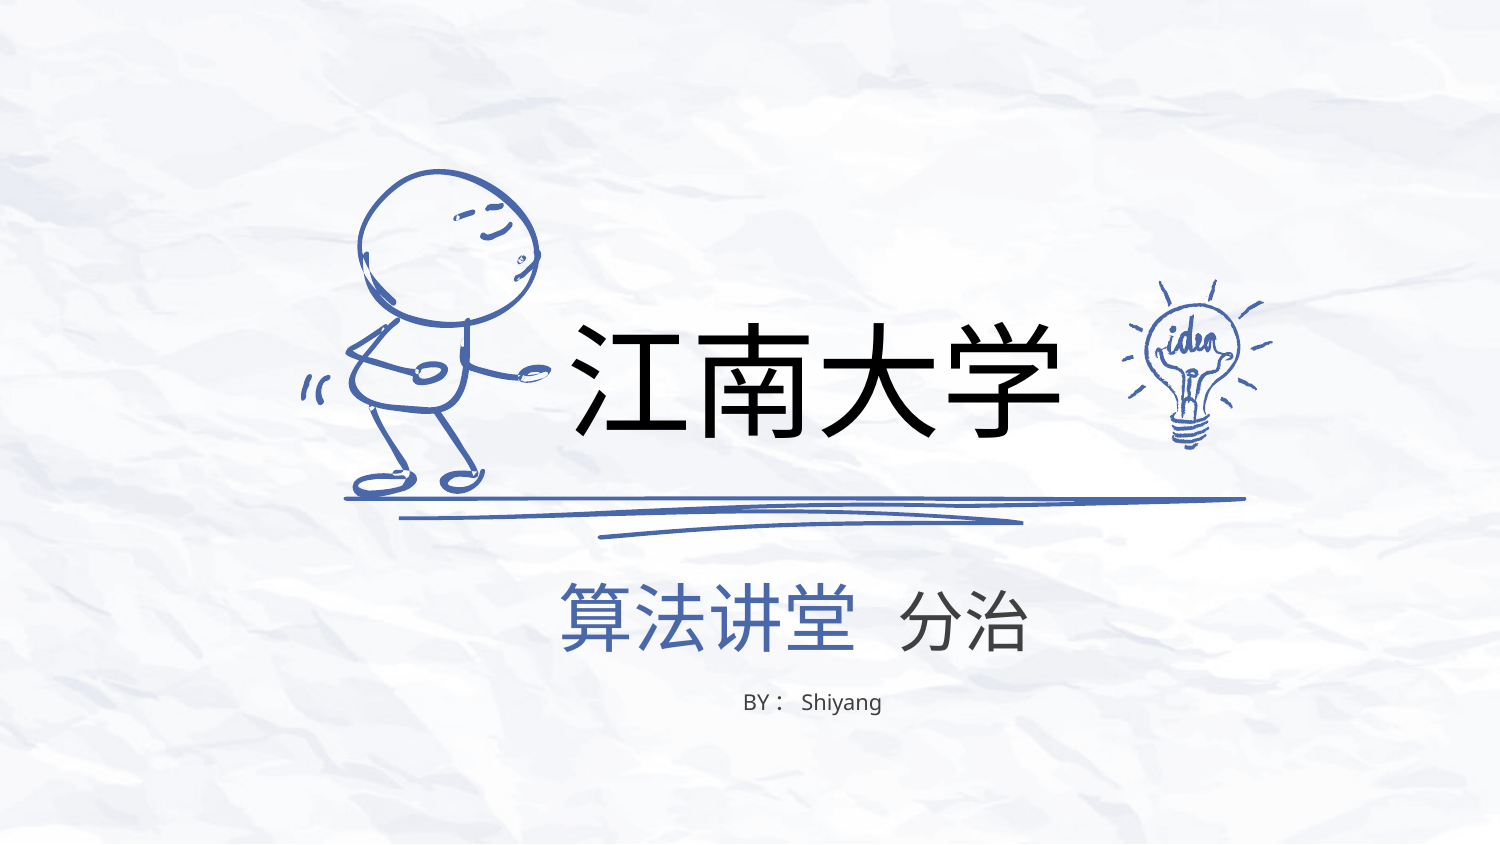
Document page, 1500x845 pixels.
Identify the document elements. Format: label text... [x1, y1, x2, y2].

text_box 江南大学 [563, 297, 1122, 460]
text_box [398, 496, 1247, 540]
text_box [300, 149, 559, 504]
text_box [1121, 277, 1270, 451]
text_box 算法讲堂 分治 [544, 563, 1047, 669]
text_box BY：Shiyang [561, 681, 1064, 723]
